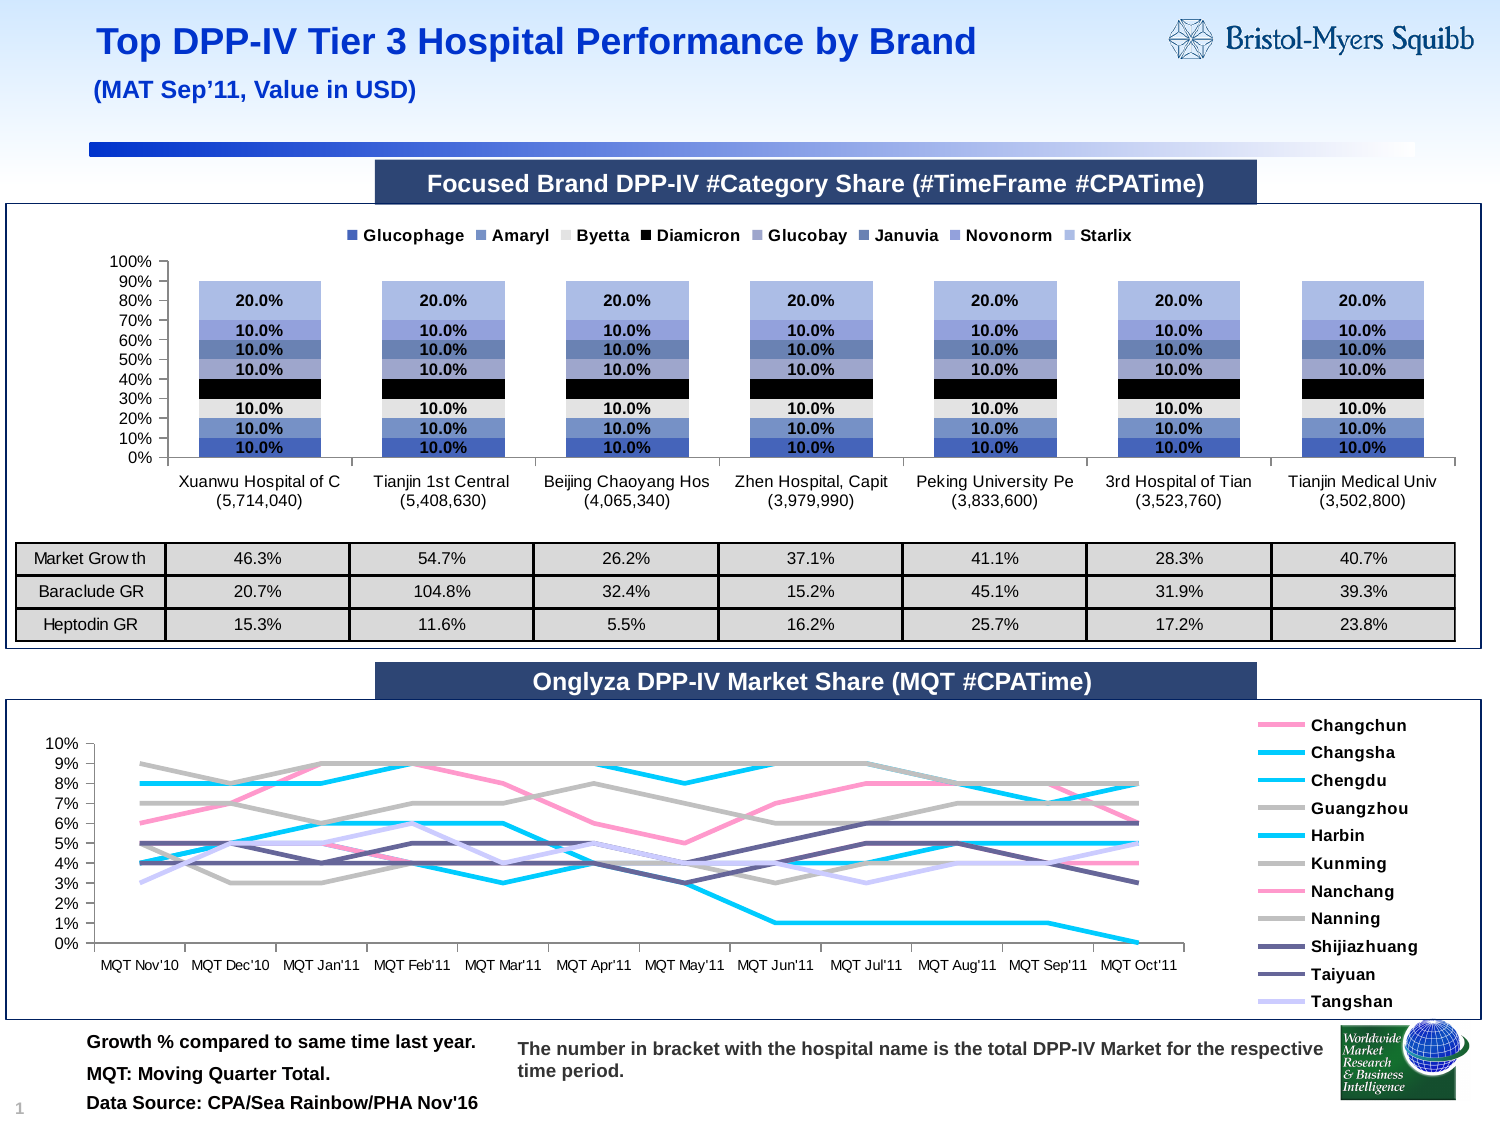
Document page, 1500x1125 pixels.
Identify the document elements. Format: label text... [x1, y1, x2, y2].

text_box [6, 203, 1482, 210]
text_box The number in bracket with the hospital name is the total DPP-IV Market for the respective time period. [510, 1059, 1335, 1089]
text_box Data Source: CPA/Sea Rainbow/PHA Nov'16 [79, 1082, 1230, 1121]
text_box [14, 577, 1458, 643]
text_box [1477, 699, 1482, 1020]
text_box [1460, 573, 1482, 649]
text_box MQT: Moving Quarter Total. [79, 1060, 357, 1092]
text_box [6, 577, 12, 649]
text_box Growth % compared to same time last year. [79, 1049, 540, 1060]
text_box Onglyza DPP-IV Market Share (MQT #CPATime) [375, 662, 1257, 685]
title Top DPP-IV Tier 3 Hospital Performance by Brand [81, 9, 1368, 66]
text_box Focused Brand DPP-IV #Category Share (#TimeFrame #CPATime) [374, 159, 1257, 203]
picture [1368, 9, 1485, 65]
text_box (MAT Sep’11, Value in USD) [79, 66, 1478, 144]
chart [0, 208, 1480, 570]
chart [0, 687, 1473, 1040]
